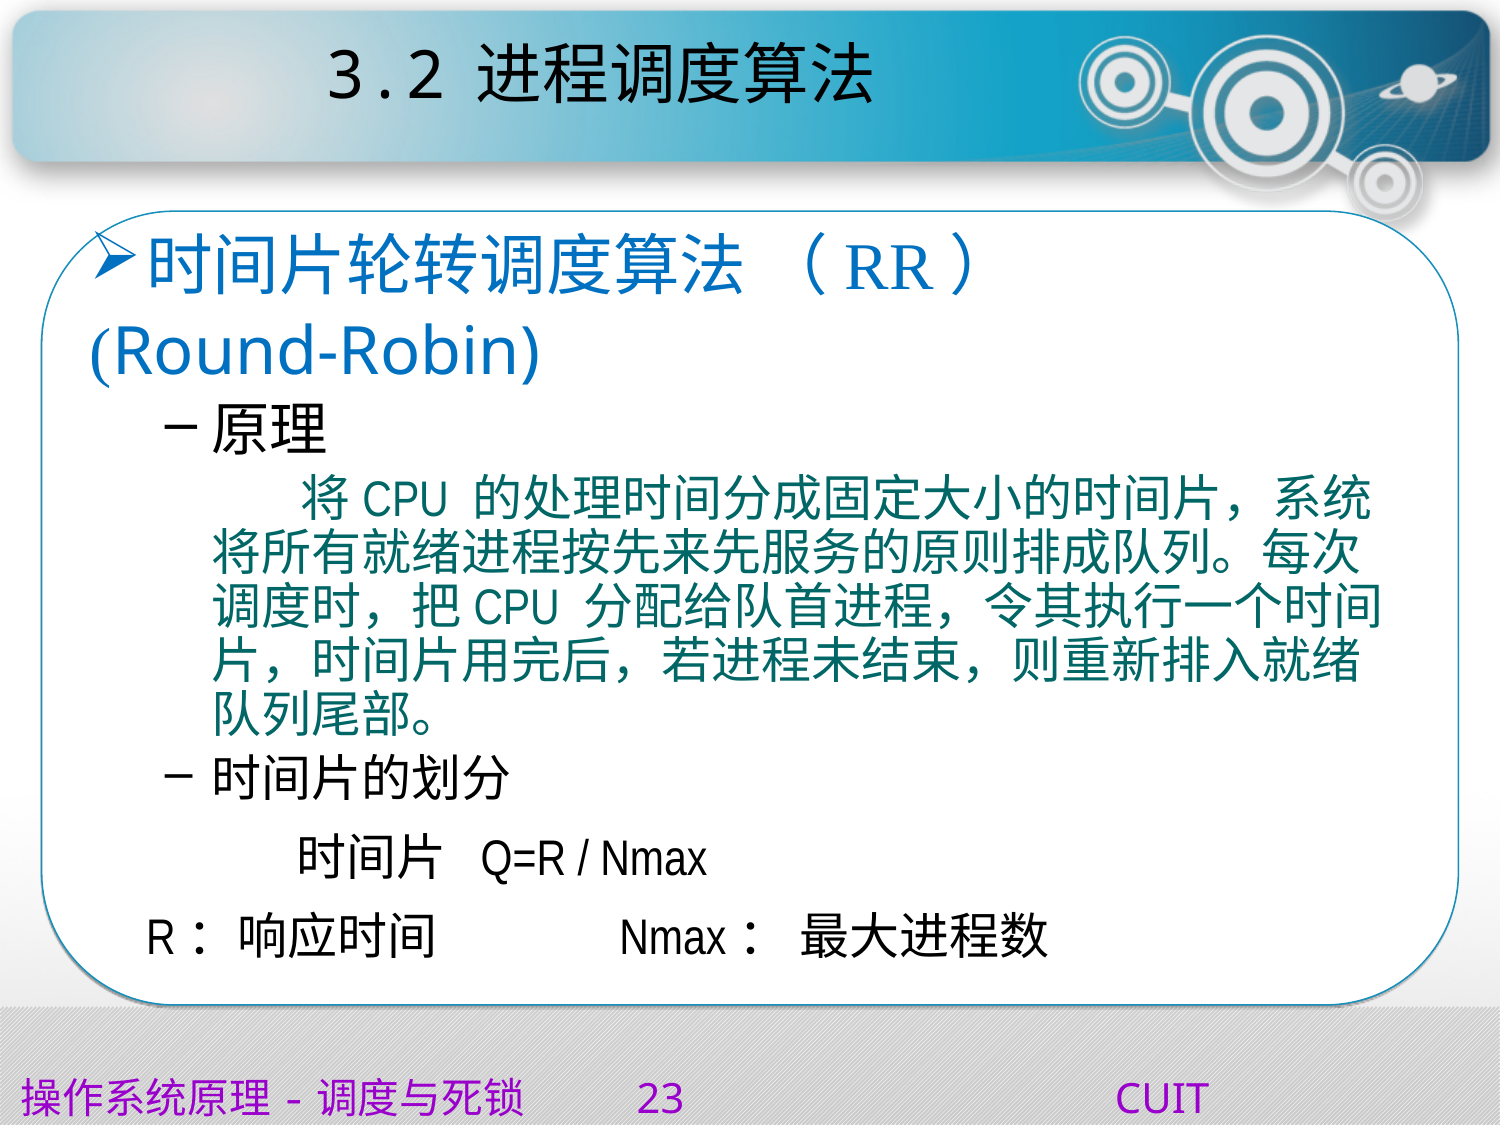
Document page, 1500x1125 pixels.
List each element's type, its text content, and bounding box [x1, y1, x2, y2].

picture [0, 0, 1500, 1006]
title 3.2 进程调度算法 [75, 24, 1128, 212]
list 时间片轮转调度算法 （RR） (Round-Robin) 原理 将CPU 的处理时间分成固定大小的时间片，系统将所有就绪进程按先来先服务的原则排成队列。每次调度时，把CPU 分配给队首进程，令其执行一个时间片，时间片用完后，若进程未结束，则重新排入就绪队列尾部。 时间片的划分 时间片 Q=R / Nmax R：响应时间 Nmax： 最大进程数 [75, 224, 1425, 1005]
